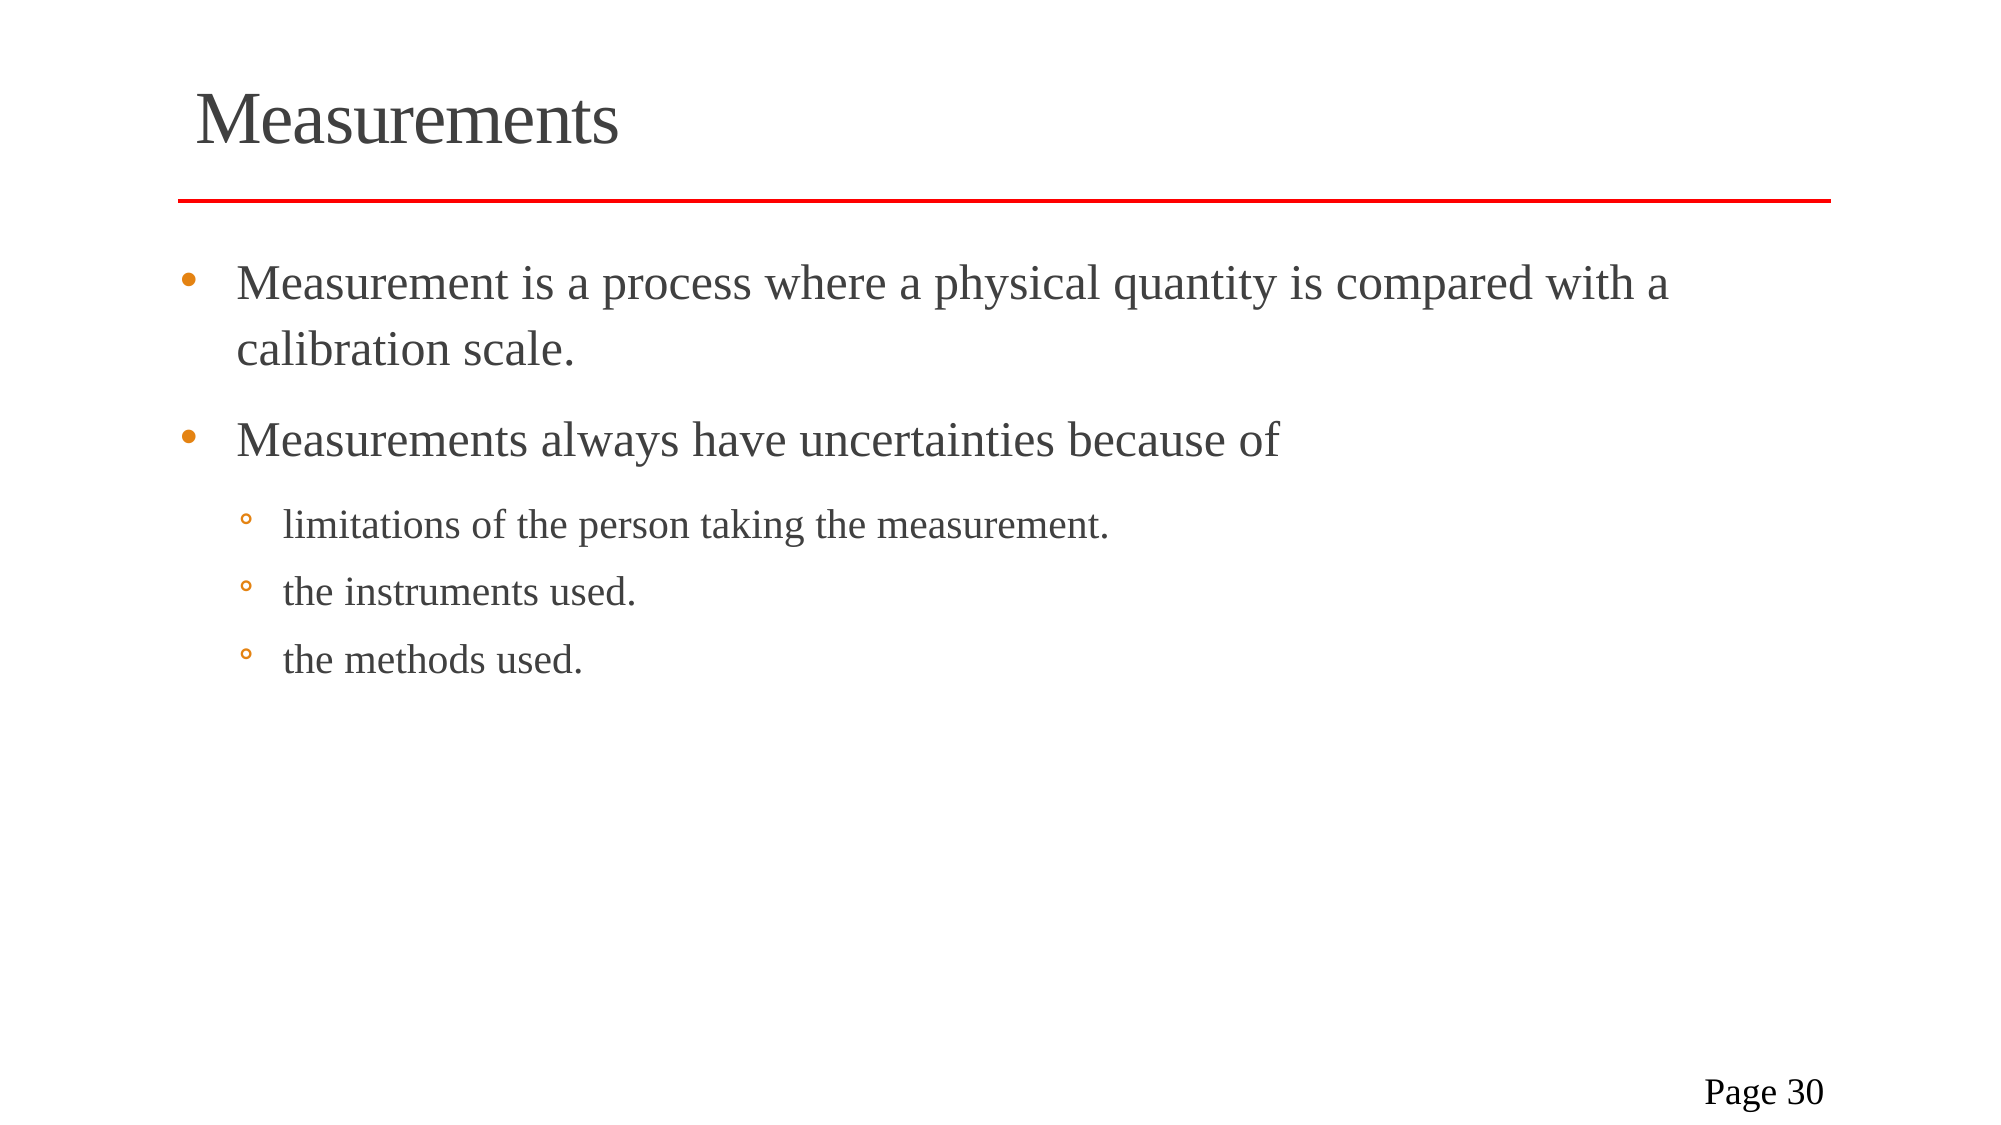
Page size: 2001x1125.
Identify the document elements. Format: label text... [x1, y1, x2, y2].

slide_number Page 30 [1624, 1059, 1840, 1120]
title Measurements [180, 47, 1830, 195]
list Measurement is a process where a physical quantity is compared with a calibration scale. Measurements always have uncertainties because of limitations of the person taking the measurement. the instruments used. the methods used. [180, 236, 1834, 1004]
